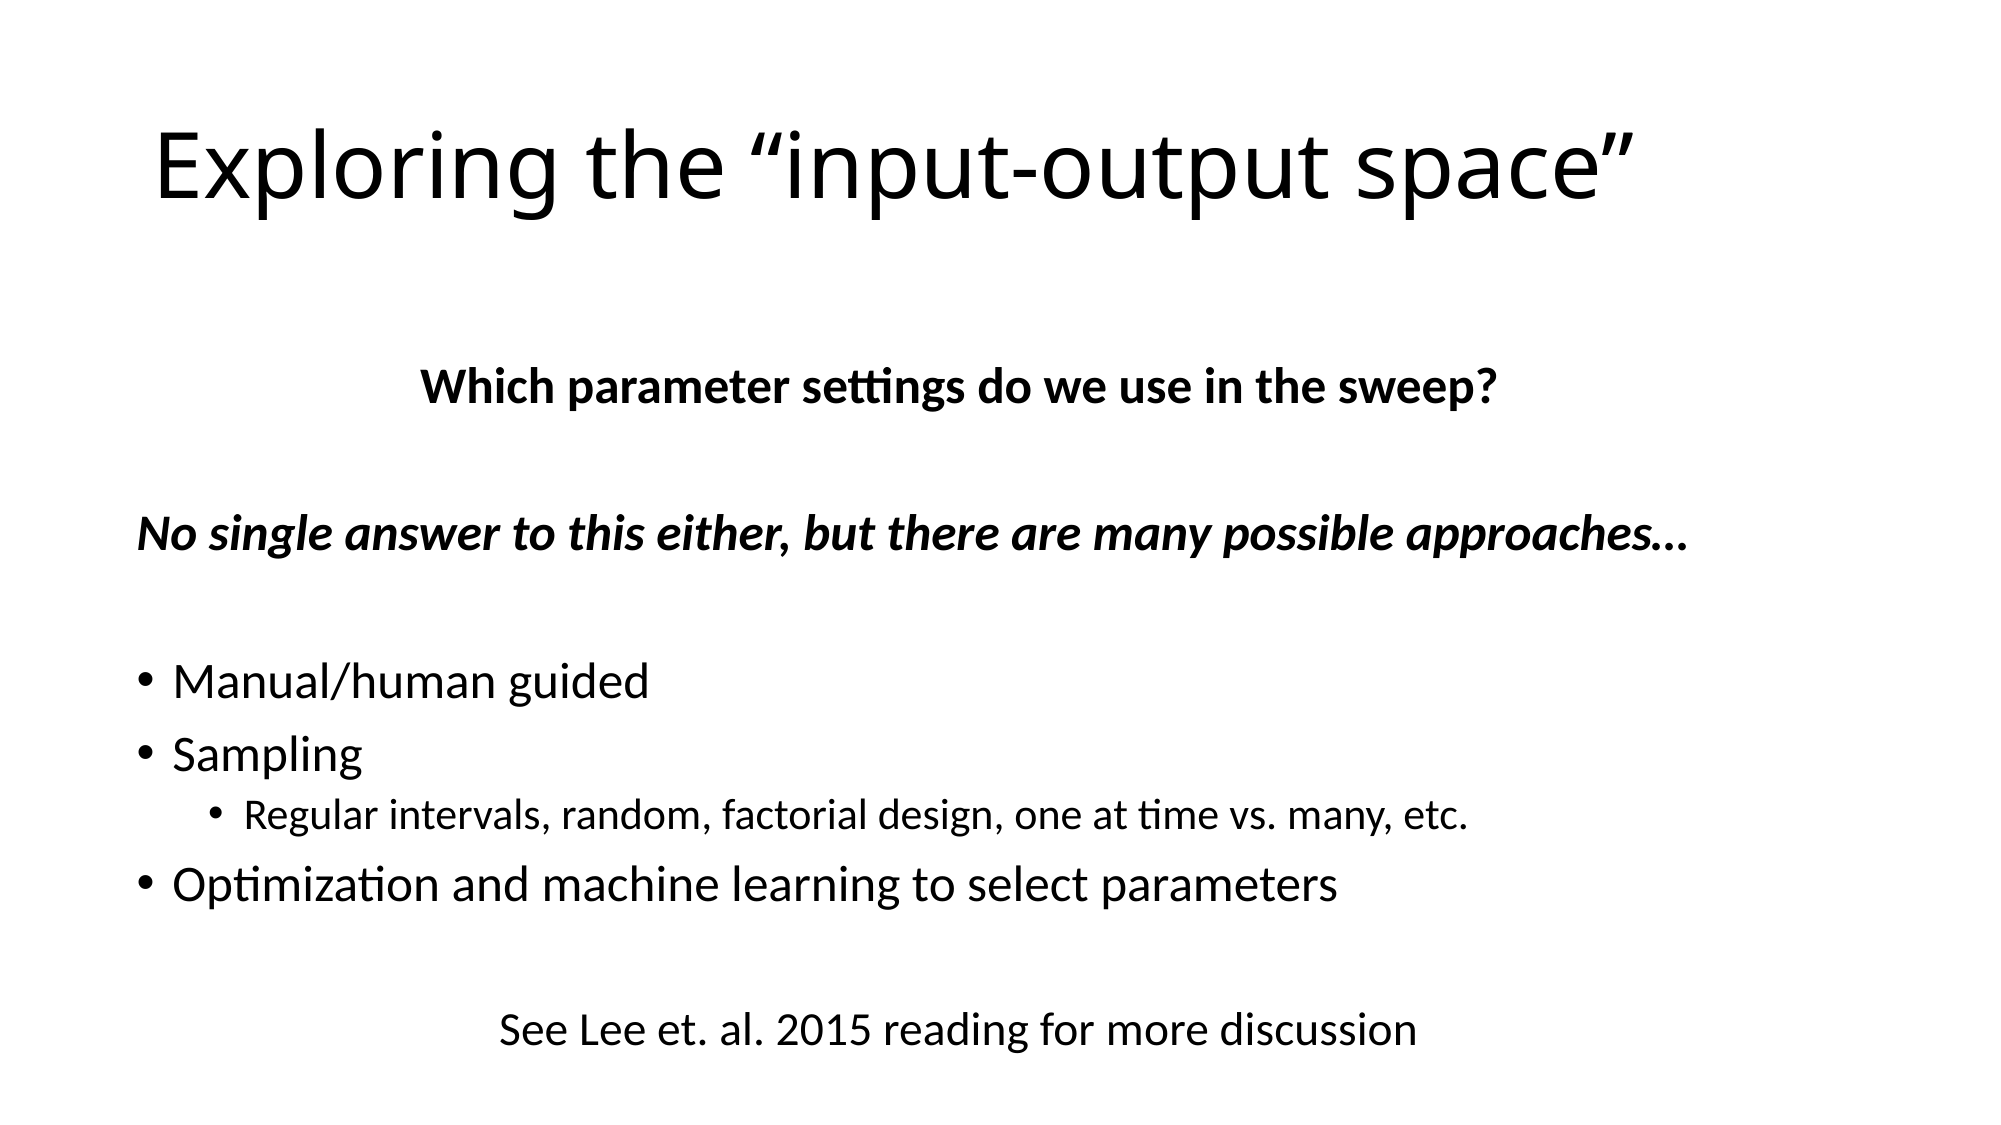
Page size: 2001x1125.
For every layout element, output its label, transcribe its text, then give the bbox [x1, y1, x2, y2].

title Exploring the “input-output space” [137, 59, 1863, 278]
list Which parameter settings do we use in the sweep? No single answer to this either, but there are many possible approaches… Manual/human guided Sampling Regular intervals, random, factorial design, one at time vs. many, etc. Optimization and machine learning to select parameters See Lee et. al. 2015 reading for more discussion [121, 352, 1798, 1066]
